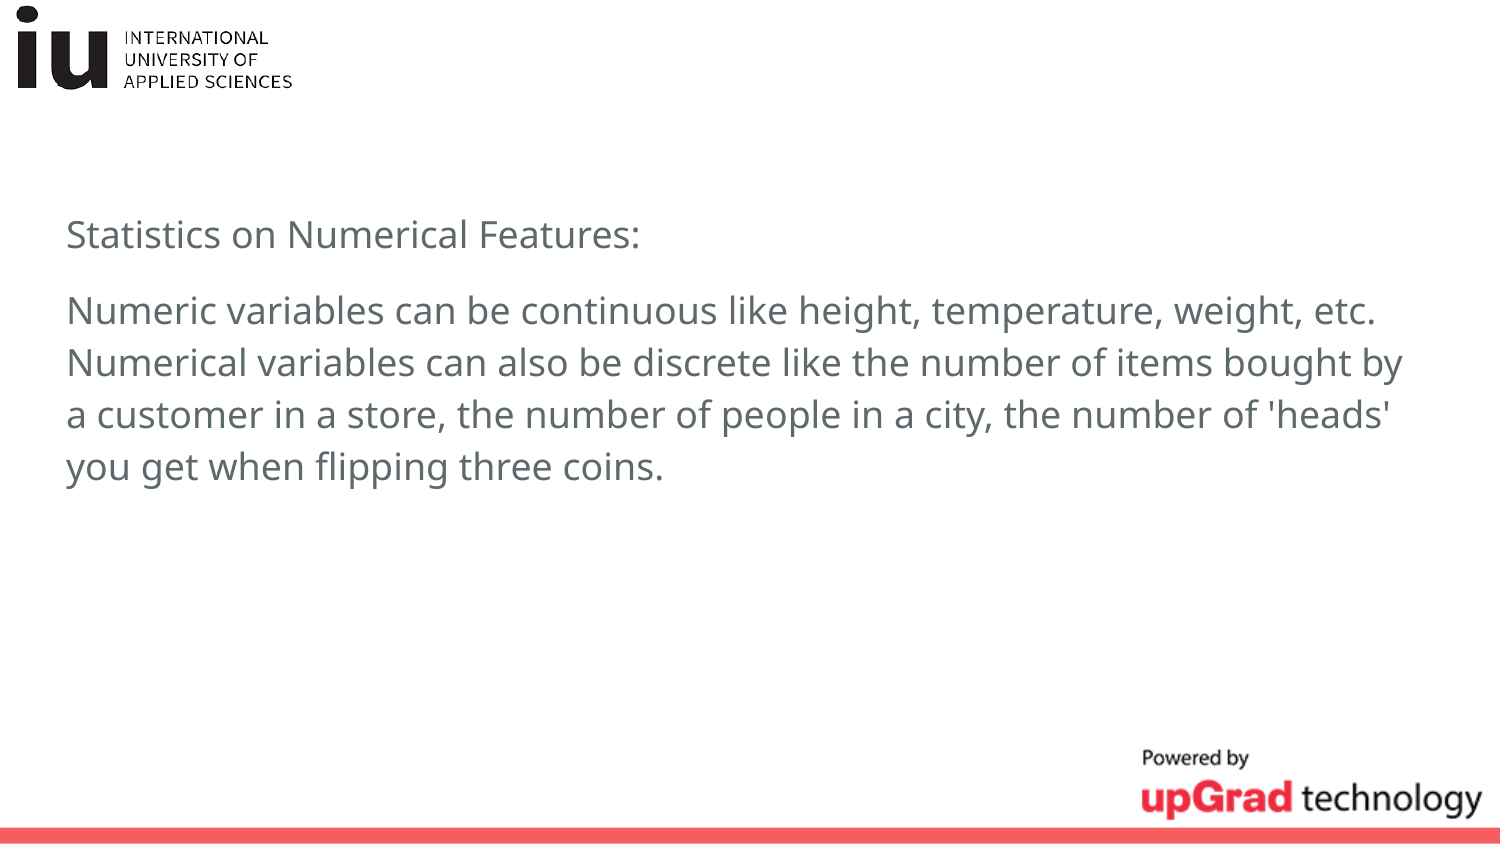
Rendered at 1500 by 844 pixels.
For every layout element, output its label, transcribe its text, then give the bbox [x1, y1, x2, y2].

list Statistics on Numerical Features: Numeric variables can be continuous like height, temperature, weight, etc. Numerical variables can also be discrete like the number of items bought by a customer in a store, the number of people in a city, the number of 'heads' you get when flipping three coins. [51, 189, 1449, 750]
picture [12, 0, 296, 122]
picture [1124, 718, 1500, 844]
